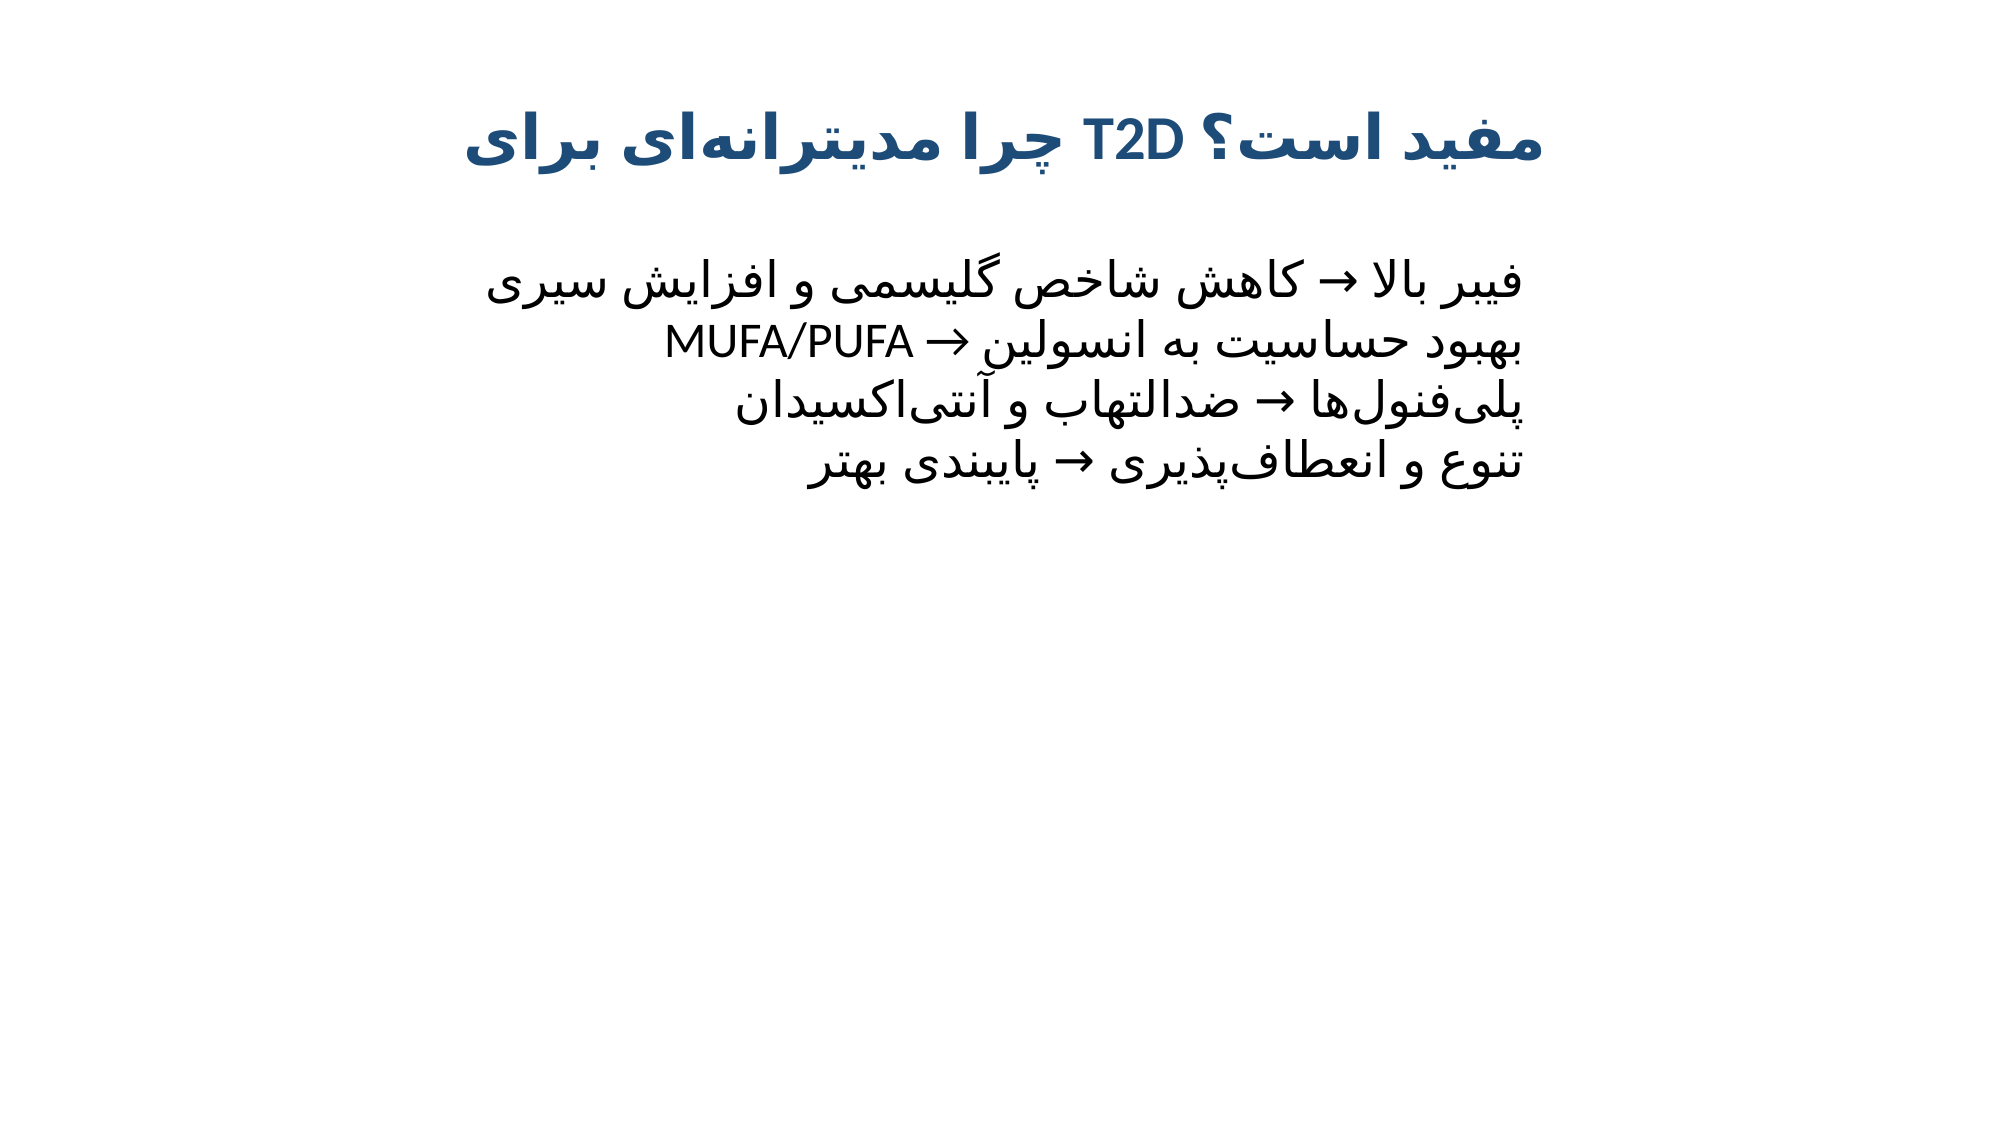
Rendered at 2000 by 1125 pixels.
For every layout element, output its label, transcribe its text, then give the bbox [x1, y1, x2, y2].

text_box چرا مدیترانه‌ای برای T2D مفید است؟ [448, 90, 1562, 180]
text_box فیبر بالا → کاهش شاخص گلیسمی و افزایش سیری MUFA/PUFA → بهبود حساسیت به انسولین پلی‌فنول‌ها → ضدالتهاب و آنتی‌اکسیدان تنوع و انعطاف‌پذیری → پایبندی بهتر [470, 239, 1540, 495]
